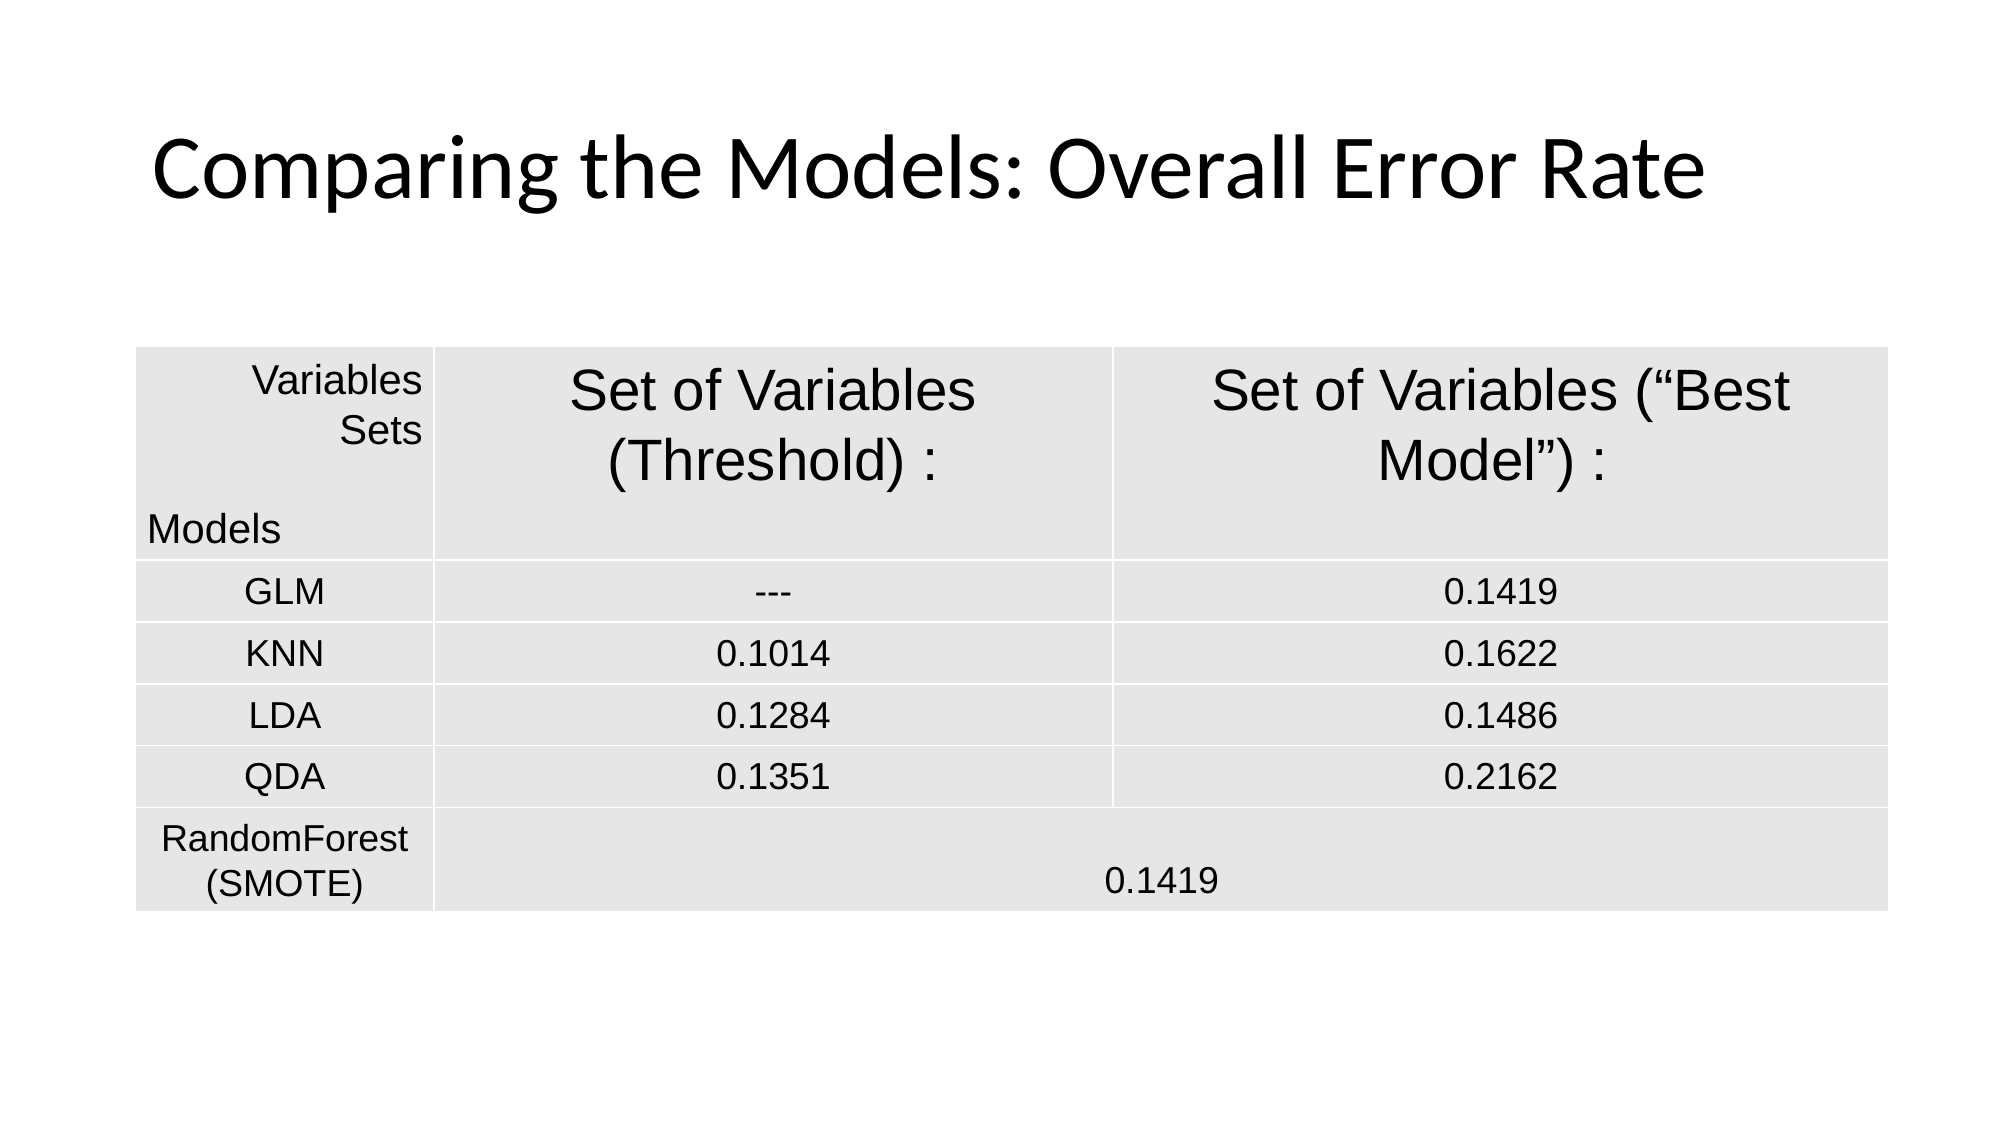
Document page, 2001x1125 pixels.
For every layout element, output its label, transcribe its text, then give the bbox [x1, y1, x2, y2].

table_header Variables Sets Models [136, 347, 433, 559]
table_cell 0.1622 [1114, 623, 1888, 683]
table_cell GLM [136, 561, 433, 621]
table_cell 0.1486 [1114, 685, 1888, 745]
title Comparing the Models: Overall Error Rate [137, 59, 1863, 278]
table_cell 0.1419 [1114, 561, 1888, 621]
table_cell 0.1284 [435, 685, 1112, 745]
table_cell 0.2162 [1114, 746, 1888, 807]
table_cell --- [435, 561, 1112, 621]
table_cell 0.1014 [435, 623, 1112, 683]
table_cell KNN [136, 623, 433, 683]
table_cell RandomForest (SMOTE) [136, 808, 433, 911]
table_cell 0.1419 [435, 808, 1888, 911]
table_cell QDA [136, 746, 433, 807]
table_header Set of Variables (“Best Model”) : [1114, 347, 1888, 559]
table_cell 0.1351 [435, 746, 1112, 807]
table_header Set of Variables (Threshold) : [435, 347, 1112, 559]
table_cell LDA [136, 685, 433, 745]
